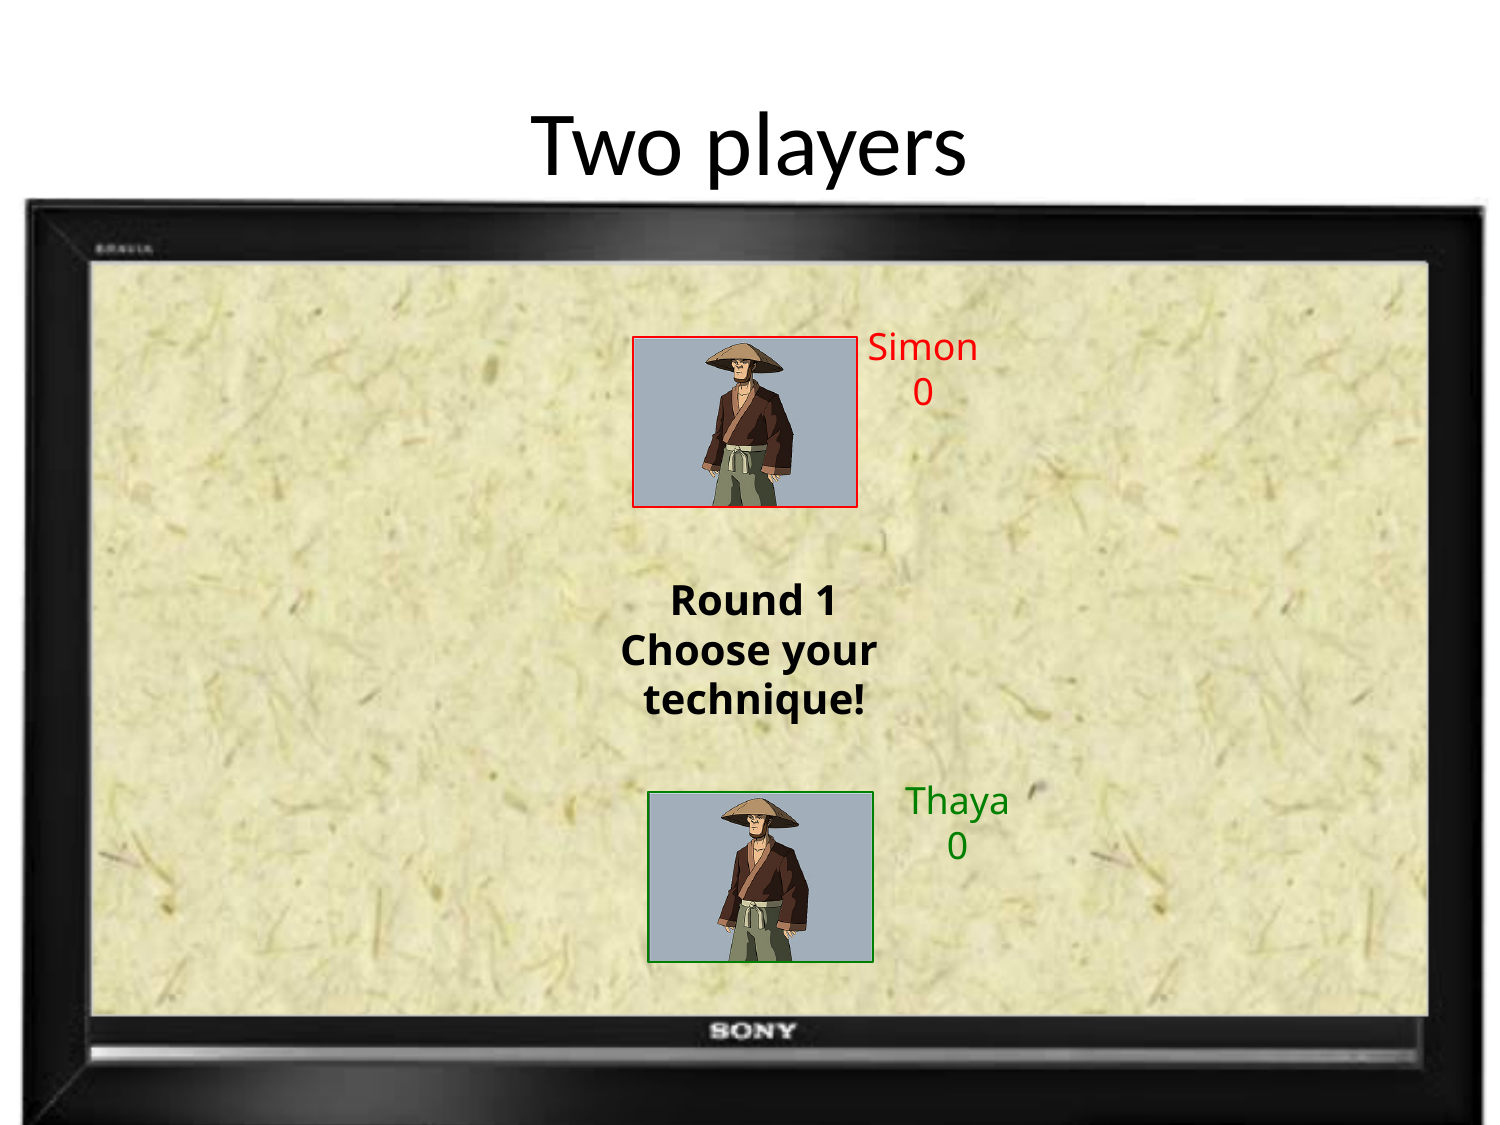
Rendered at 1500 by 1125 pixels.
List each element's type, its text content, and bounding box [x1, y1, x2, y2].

title Two players [75, 45, 1425, 195]
picture [0, 196, 1500, 1125]
